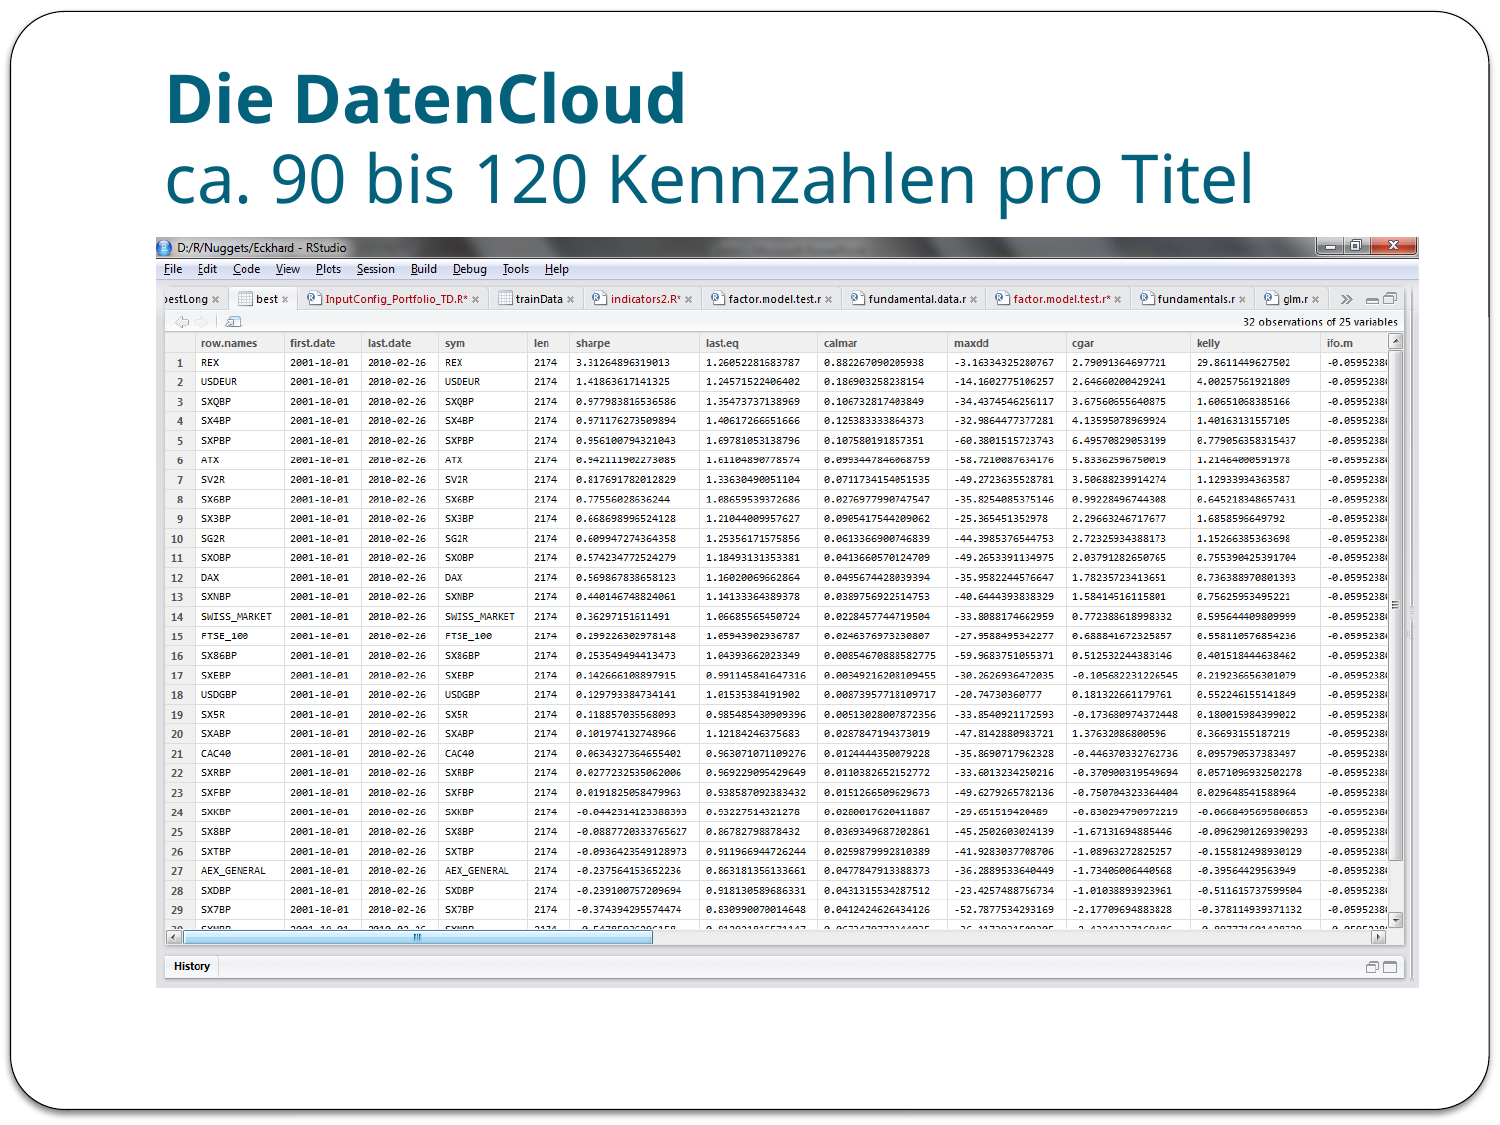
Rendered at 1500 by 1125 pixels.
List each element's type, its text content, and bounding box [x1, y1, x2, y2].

title Die DatenCloud ca. 90 bis 120 Kennzahlen pro Titel [150, 45, 1425, 233]
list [156, 237, 1419, 988]
